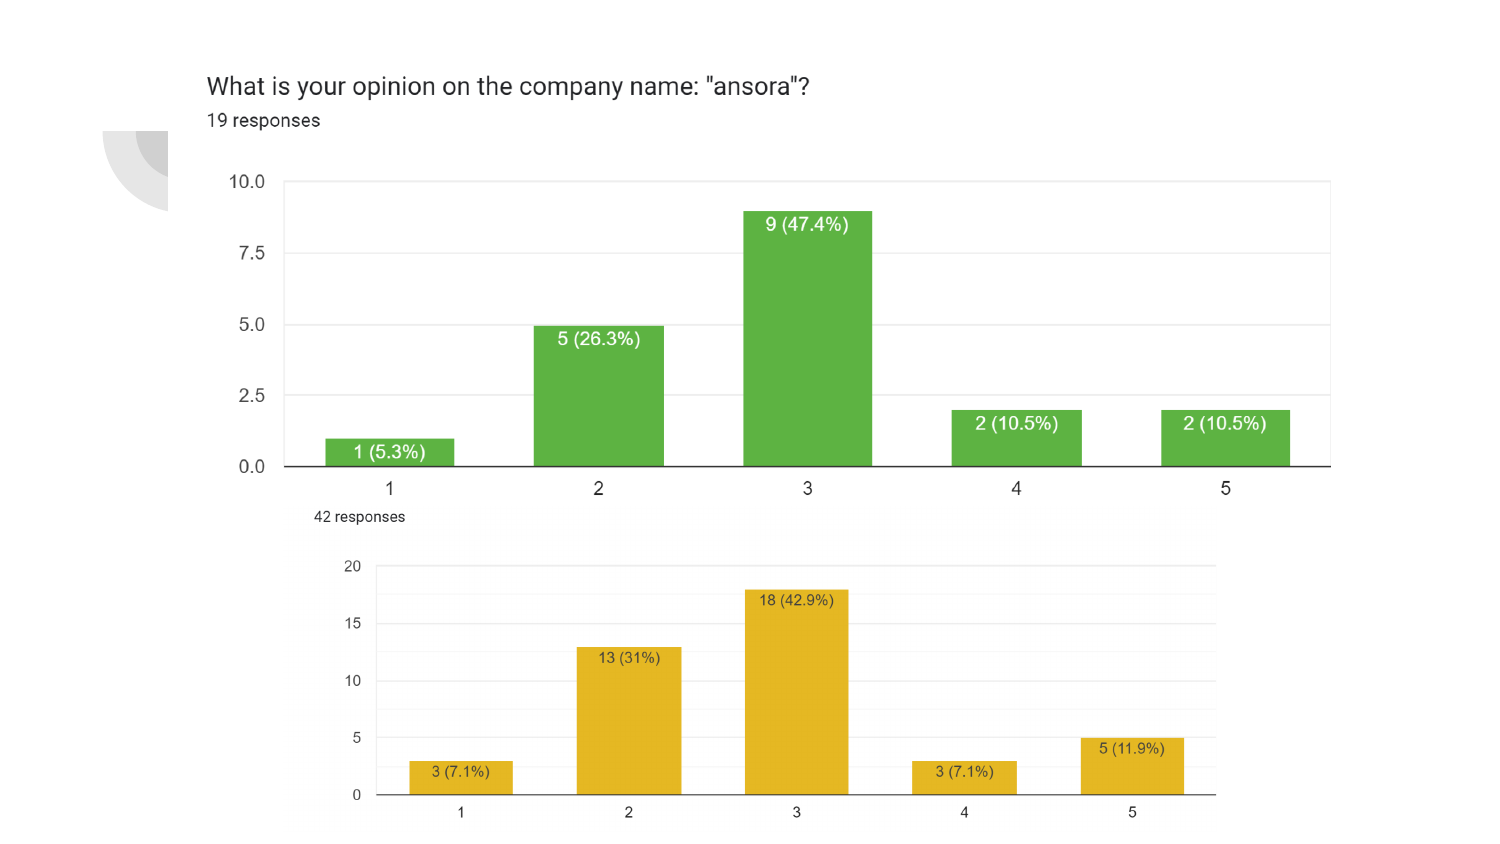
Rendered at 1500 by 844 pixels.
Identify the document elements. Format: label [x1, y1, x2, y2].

picture [168, 31, 1332, 832]
